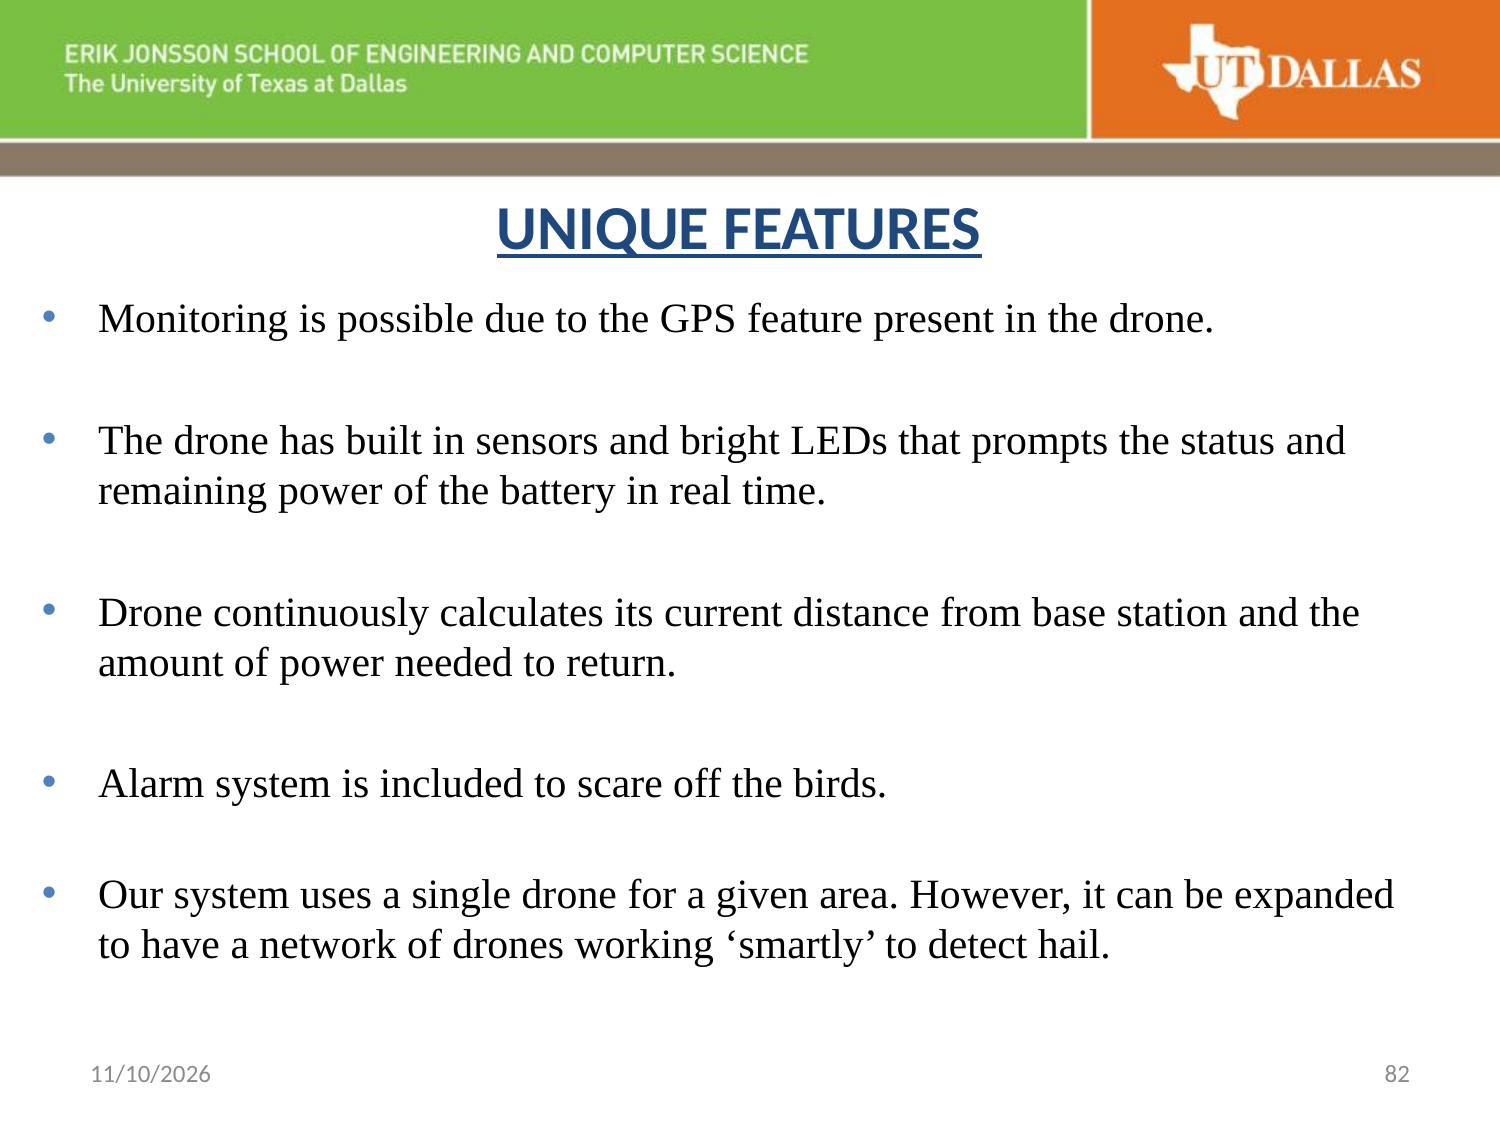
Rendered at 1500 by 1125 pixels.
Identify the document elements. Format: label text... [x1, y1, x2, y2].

picture [0, 0, 1500, 1125]
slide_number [75, 1042, 425, 1103]
slide_number 82 [1074, 1042, 1425, 1103]
title UNIQUE FEATURES [26, 156, 1452, 283]
list Monitoring is possible due to the GPS feature present in the drone. The drone has built in sensors and bright LEDs that prompts the status and remaining power of the battery in real time. Drone continuously calculates its current distance from base station and the amount of power needed to return. Alarm system is included to scare off the birds. Our system uses a single drone for a given area. However, it can be expanded to have a network of drones working ‘smartly’ to detect hail. [26, 283, 1452, 777]
